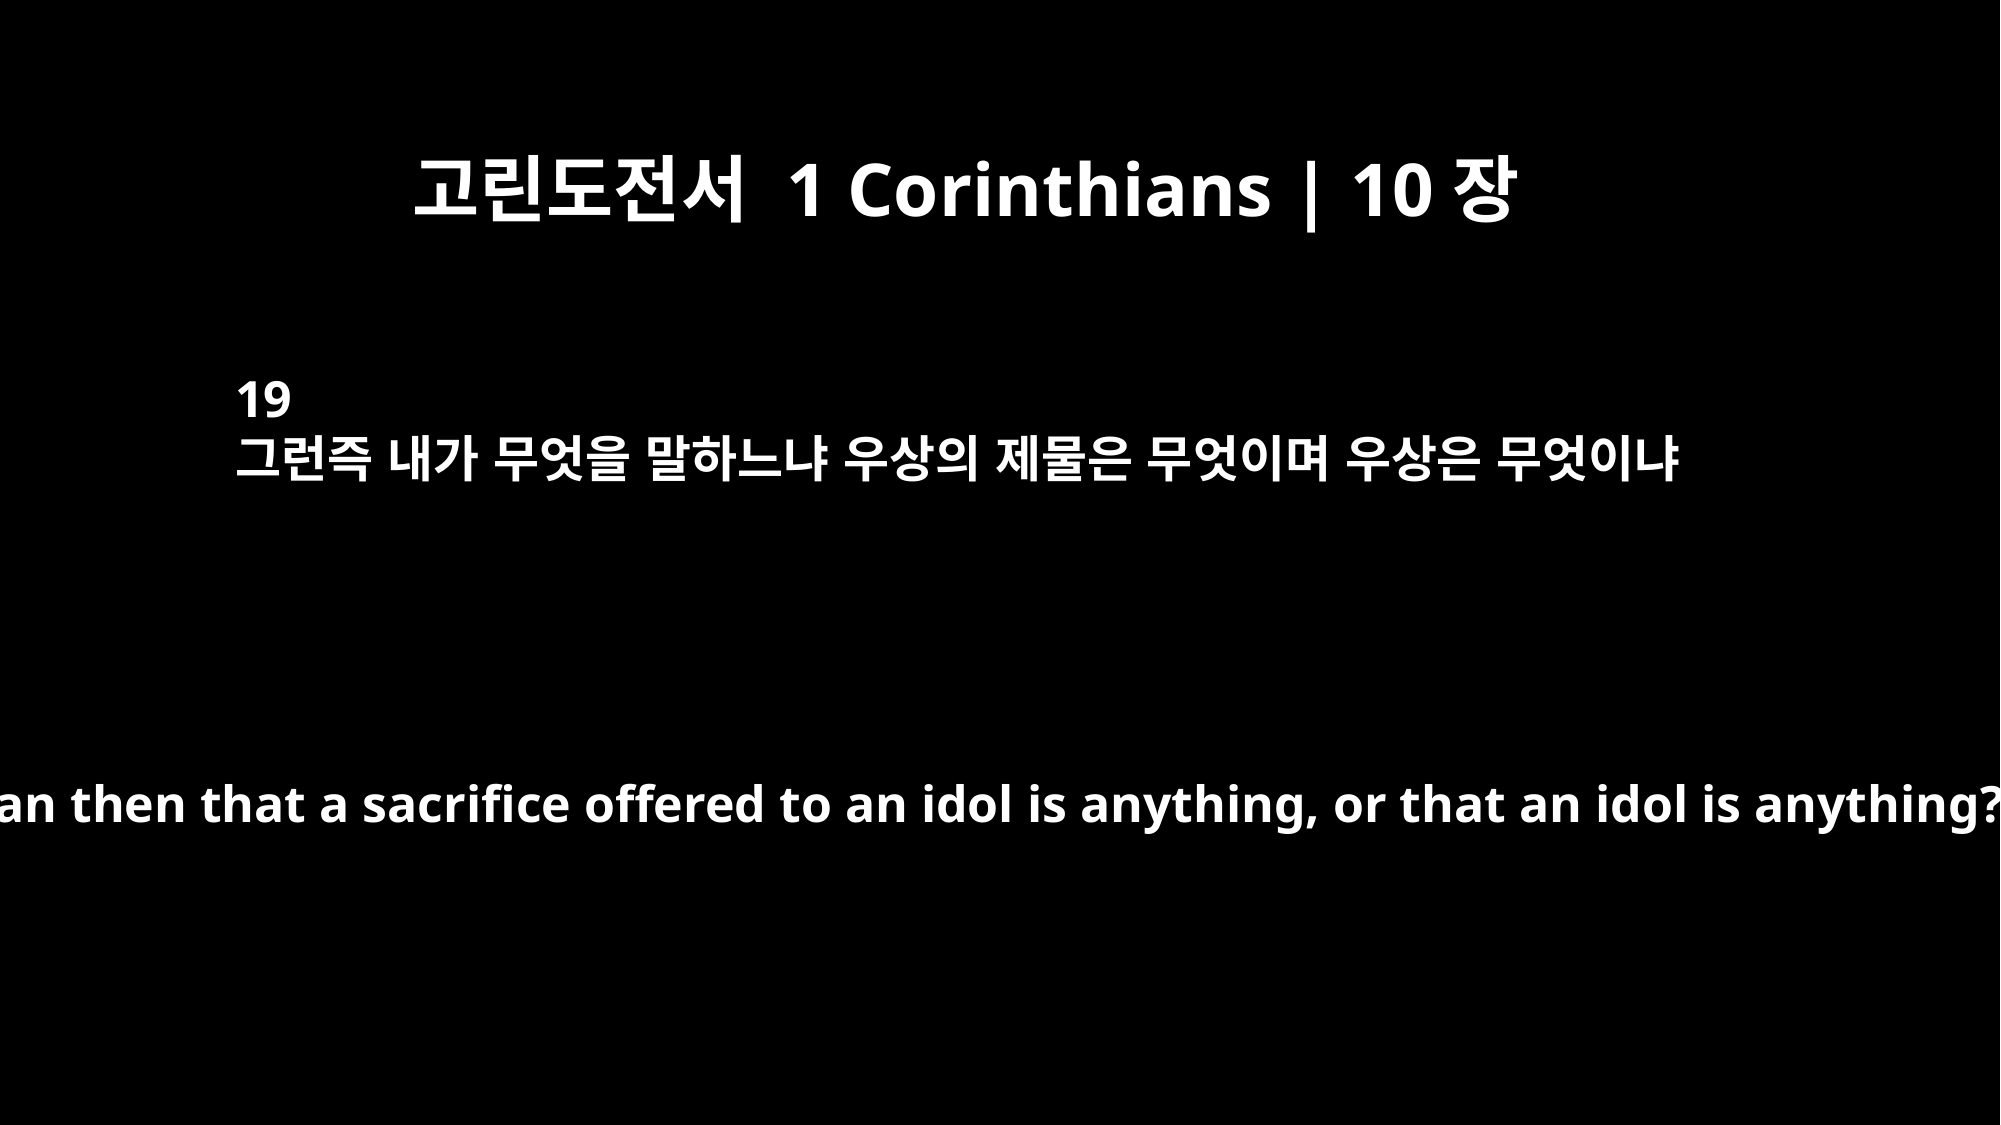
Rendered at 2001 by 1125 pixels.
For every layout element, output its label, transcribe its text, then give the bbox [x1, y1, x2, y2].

text_box 19 그런즉 내가 무엇을 말하느냐 우상의 제물은 무엇이며 우상은 무엇이냐 [220, 359, 1697, 495]
text_box 고린도전서 1 Corinthians | 10장 [397, 136, 1535, 239]
text_box Do I mean then that a sacrifice offered to an idol is anything, or that an idol is anything? [0, 764, 2000, 840]
